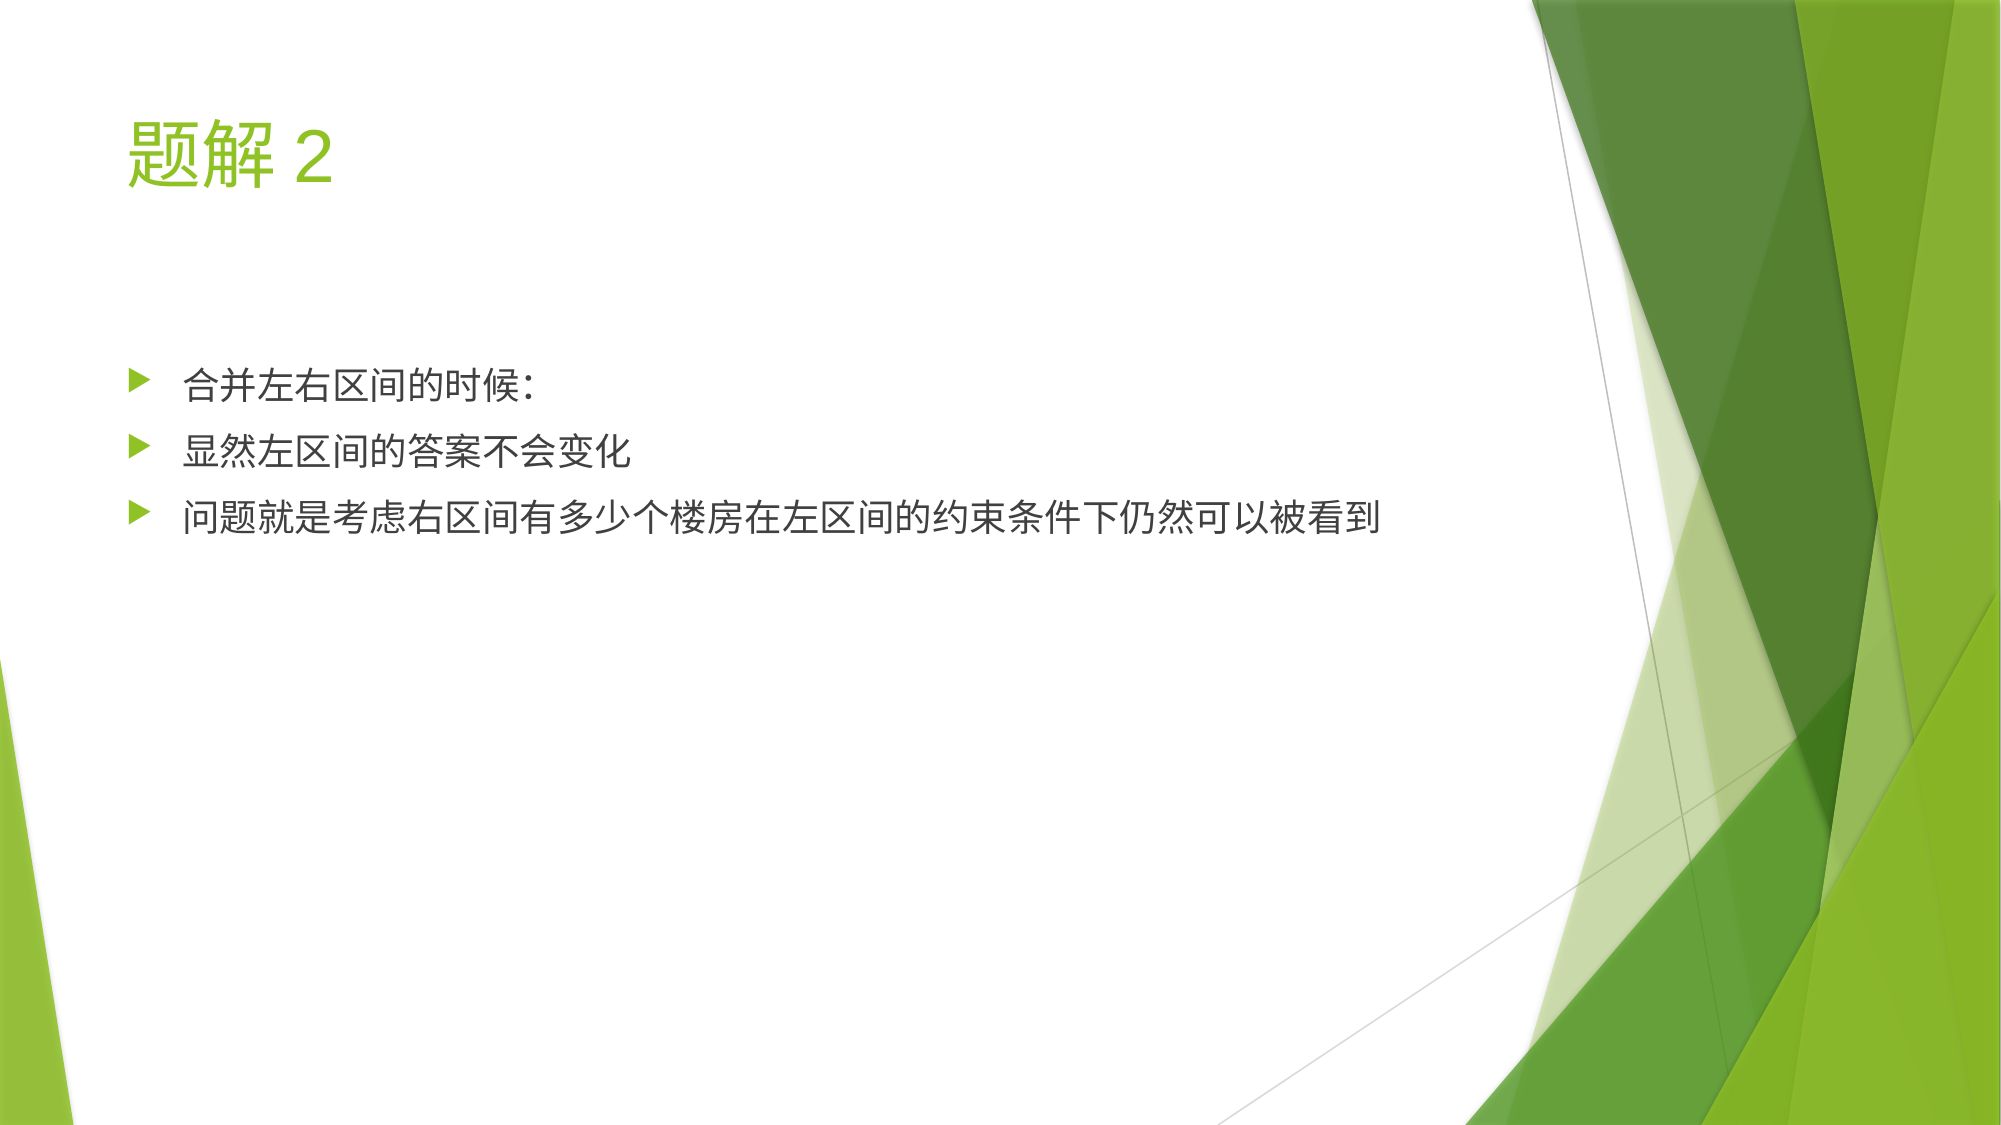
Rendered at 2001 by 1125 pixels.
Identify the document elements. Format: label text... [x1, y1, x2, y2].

title 题解2 [111, 99, 1522, 317]
list 合并左右区间的时候： 显然左区间的答案不会变化 问题就是考虑右区间有多少个楼房在左区间的约束条件下仍然可以被看到 [111, 354, 1522, 992]
